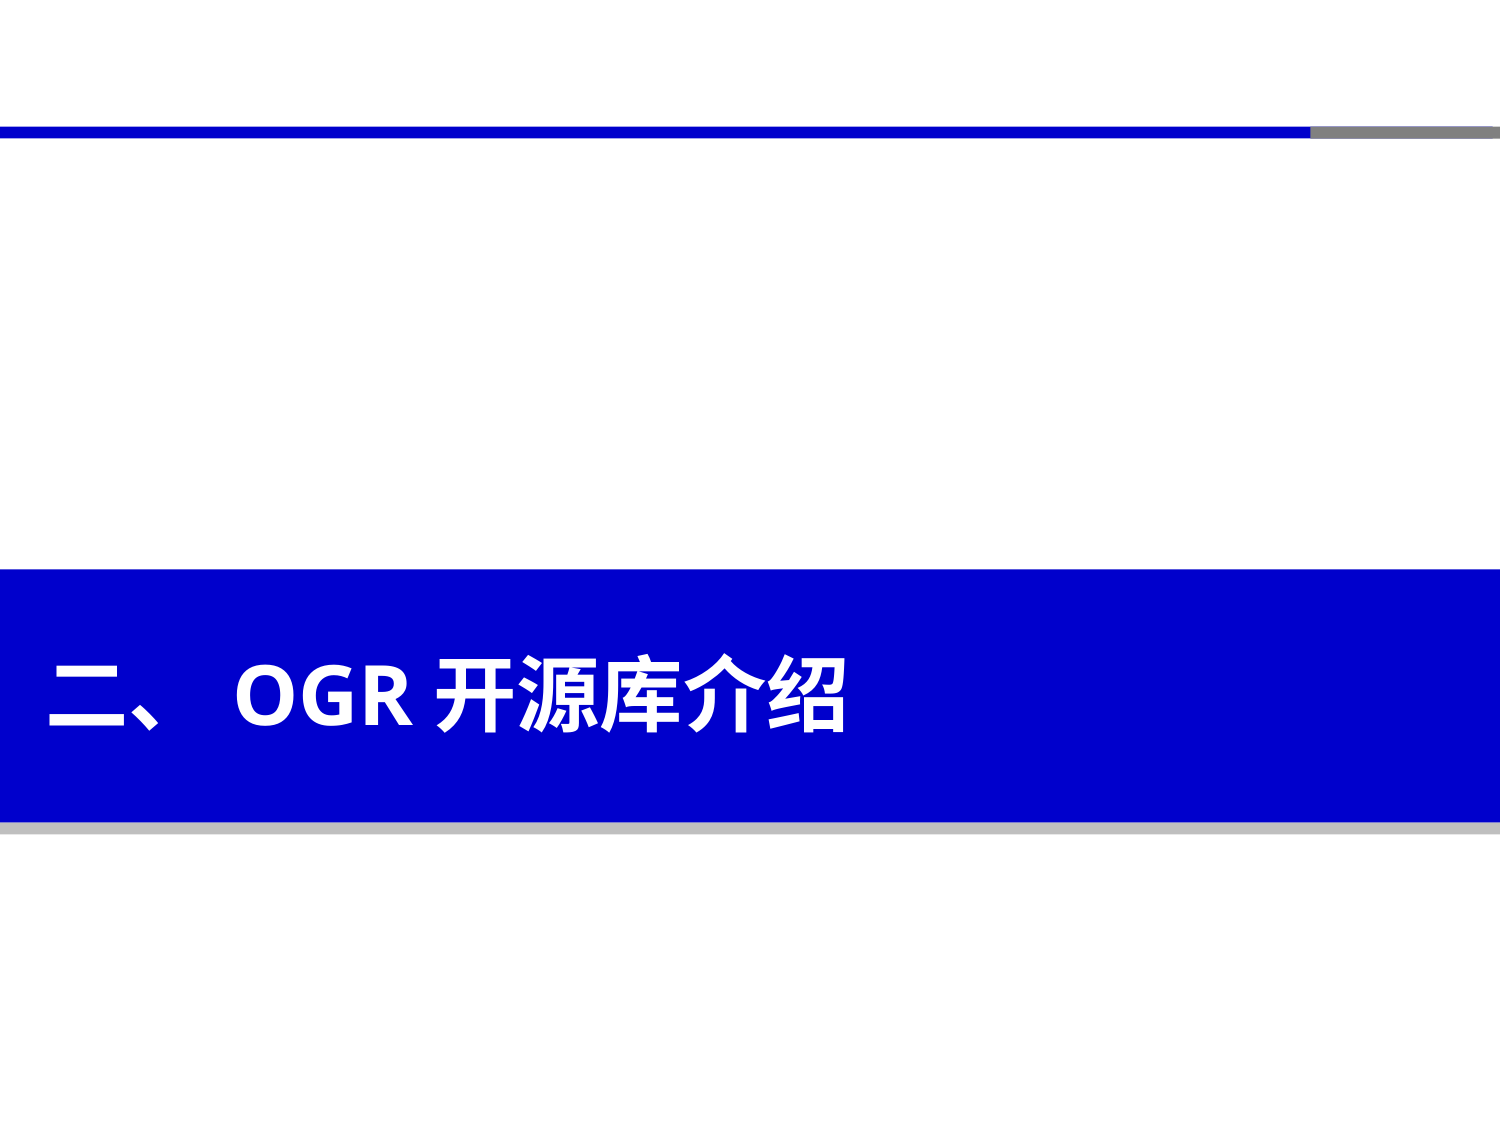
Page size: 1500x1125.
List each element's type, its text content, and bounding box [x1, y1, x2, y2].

text_box 二、OGR开源库介绍 [30, 634, 1467, 750]
text_box [0, 822, 1500, 835]
text_box [0, 569, 1500, 822]
